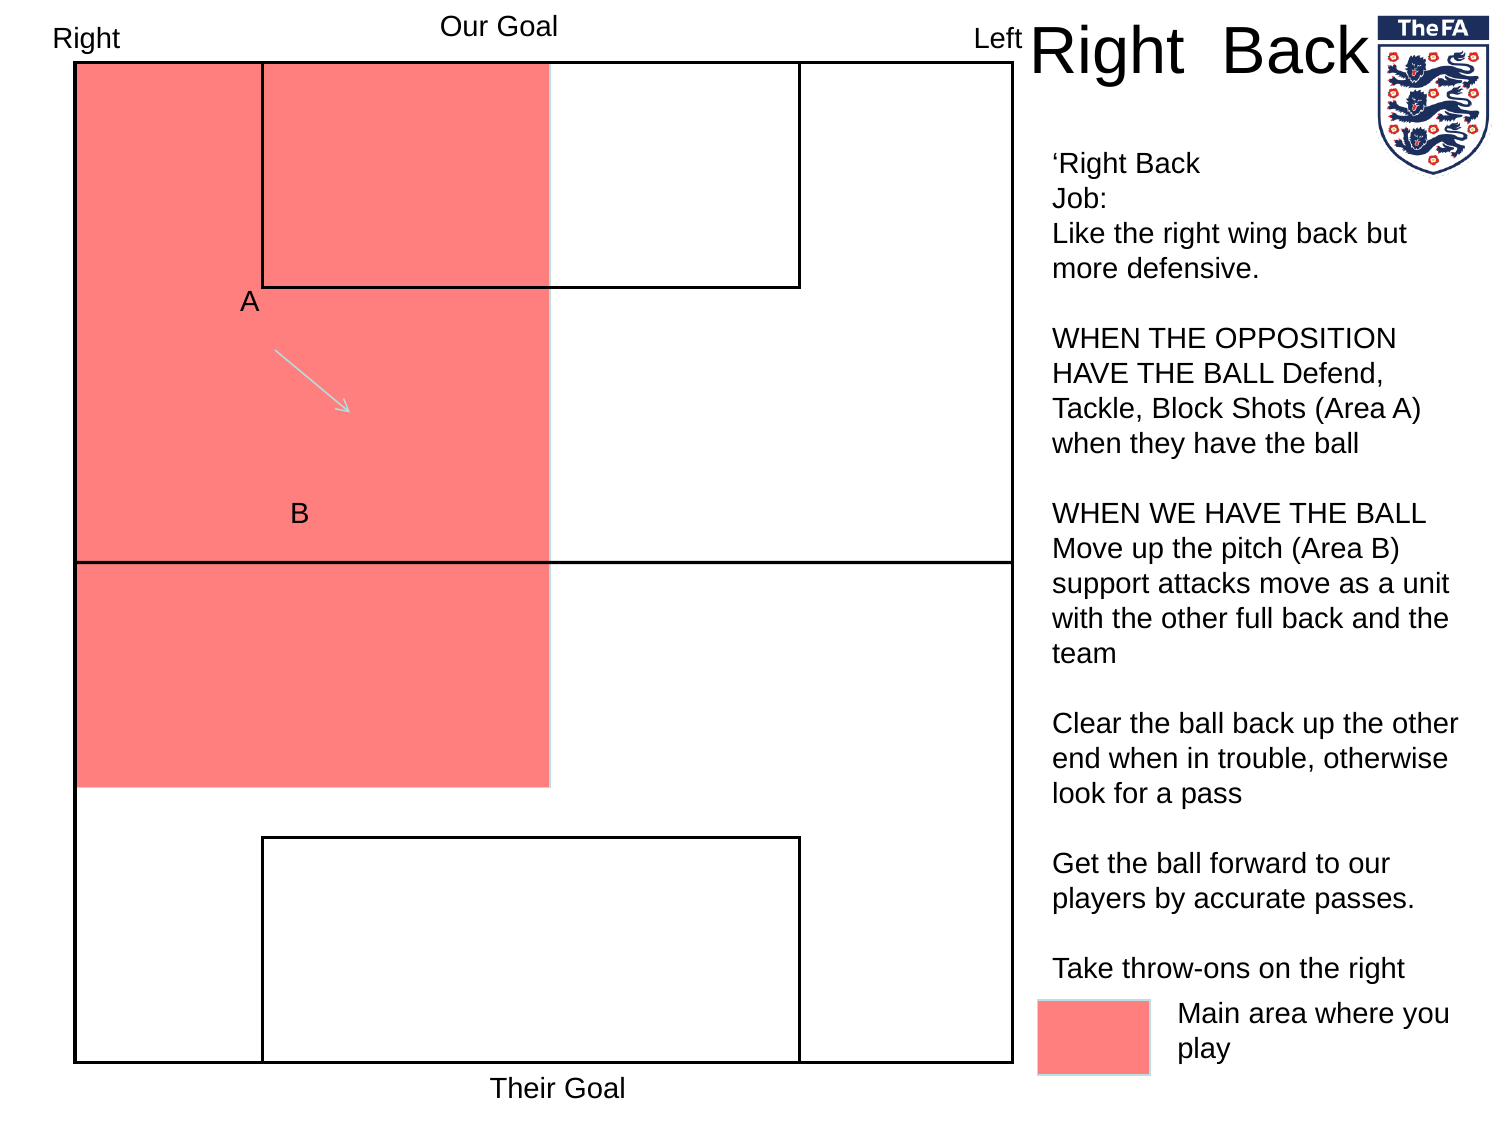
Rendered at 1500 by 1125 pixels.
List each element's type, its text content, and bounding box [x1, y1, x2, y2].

text_box [262, 62, 800, 288]
text_box Left [958, 12, 1038, 63]
text_box ‘Right Back Job: Like the right wing back but more defensive. WHEN THE OPPOSITION HAVE THE BALL Defend, Tackle, Block Shots (Area A) when they have the ball WHEN WE HAVE THE BALL Move up the pitch (Area B) support attacks move as a unit with the other full back and the team Clear the ball back up the other end when in trouble, otherwise look for a pass Get the ball forward to our players by accurate passes. Take throw-ons on the right [1037, 137, 1475, 1062]
text_box Right Back [1014, 0, 1386, 95]
picture [1374, 12, 1492, 179]
text_box [262, 837, 800, 1063]
text_box A [225, 274, 275, 325]
text_box Their Goal [474, 1062, 641, 1113]
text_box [274, 349, 351, 413]
text_box Main area where you play [1162, 987, 1475, 1073]
text_box [75, 62, 1013, 562]
text_box [1037, 999, 1150, 1075]
text_box [75, 563, 1013, 1063]
text_box Our Goal [424, 0, 574, 50]
text_box B [275, 487, 325, 538]
text_box Right [37, 12, 136, 63]
